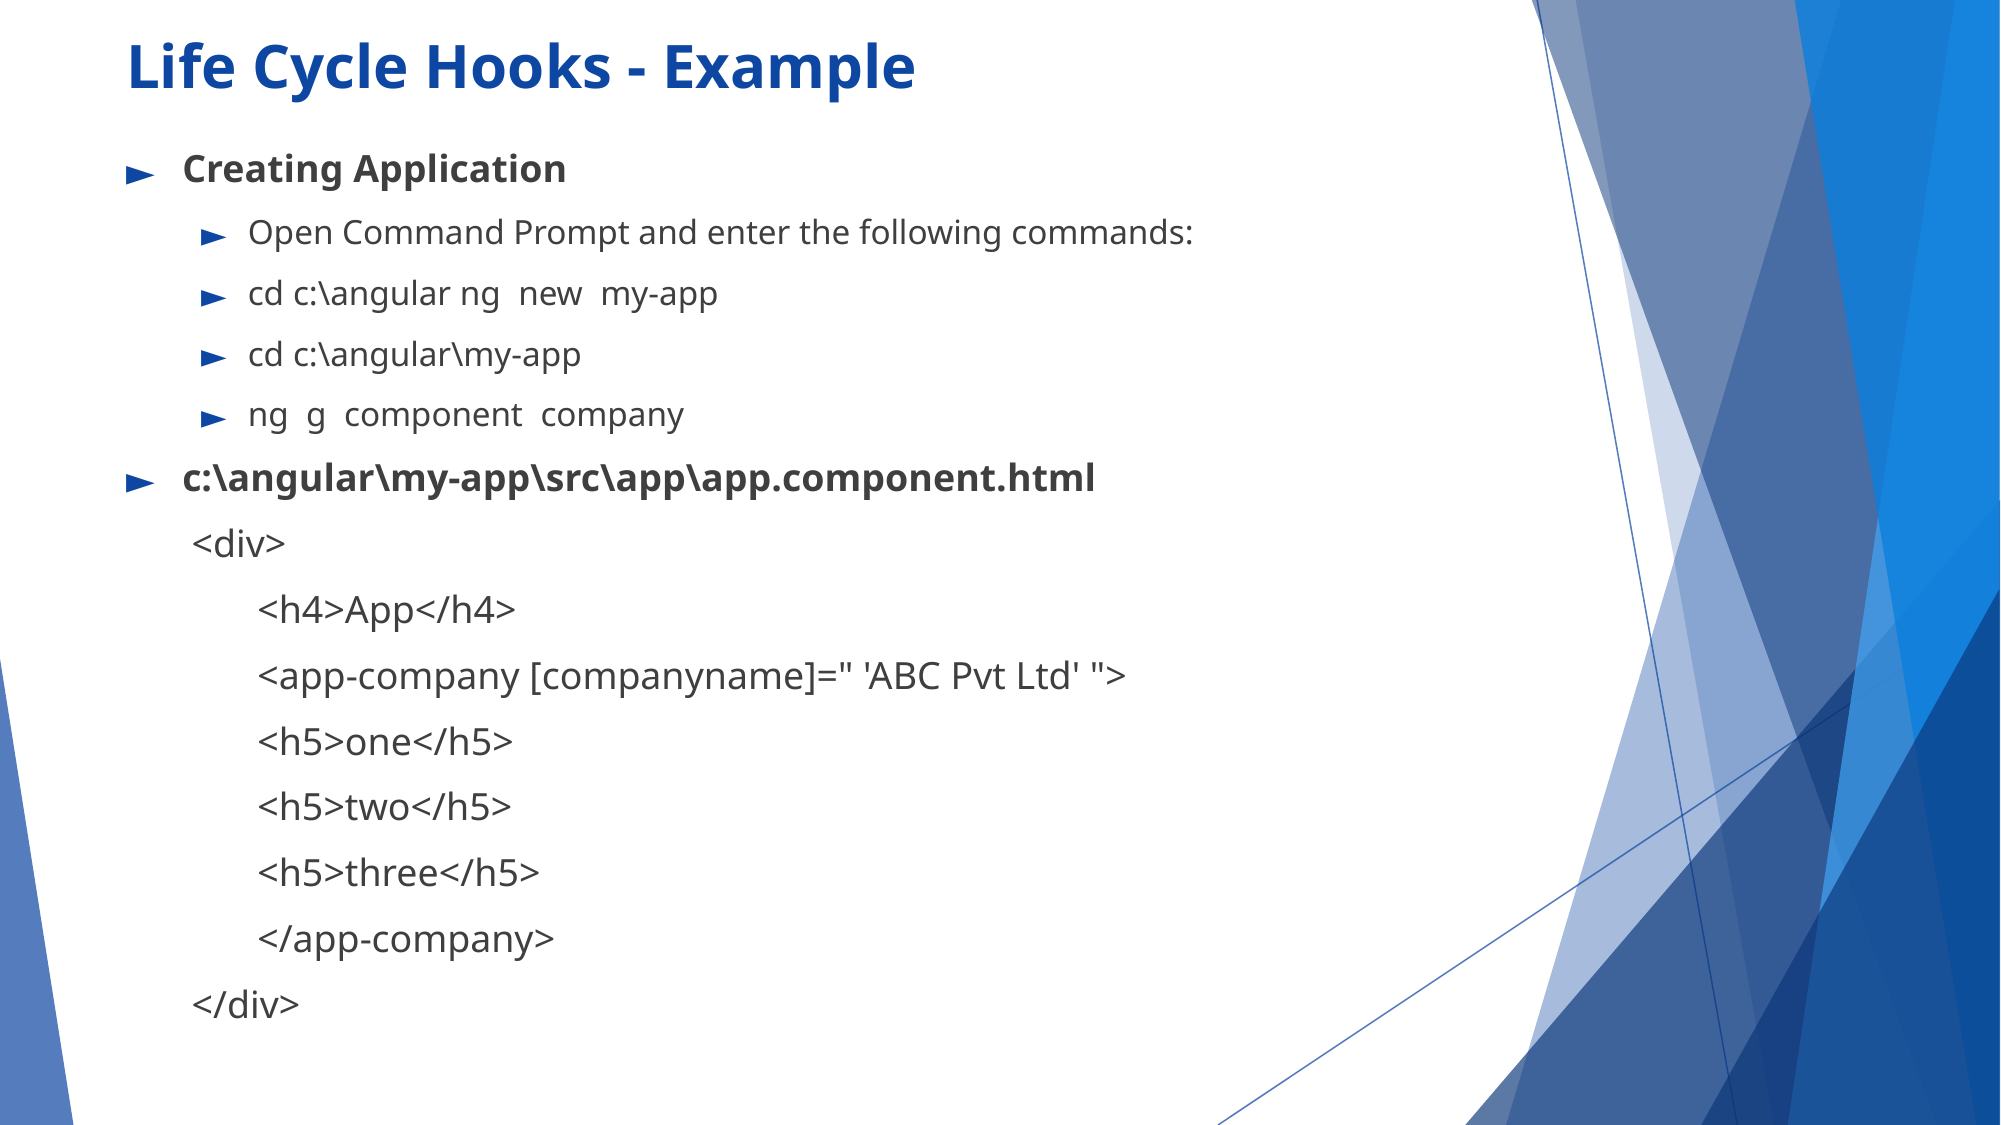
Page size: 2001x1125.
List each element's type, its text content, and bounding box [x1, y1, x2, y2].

title Life Cycle Hooks - Example [111, 21, 1522, 109]
list Creating Application Open Command Prompt and enter the following commands: cd c:\angular ng new my-app cd c:\angular\my-app ng g component company c:\angular\my-app\src\app\app.component.html <div> <h4>App</h4> <app-company [companyname]=" 'ABC Pvt Ltd' "> <h5>one</h5> <h5>two</h5> <h5>three</h5> </app-company> </div> [111, 138, 1522, 1104]
